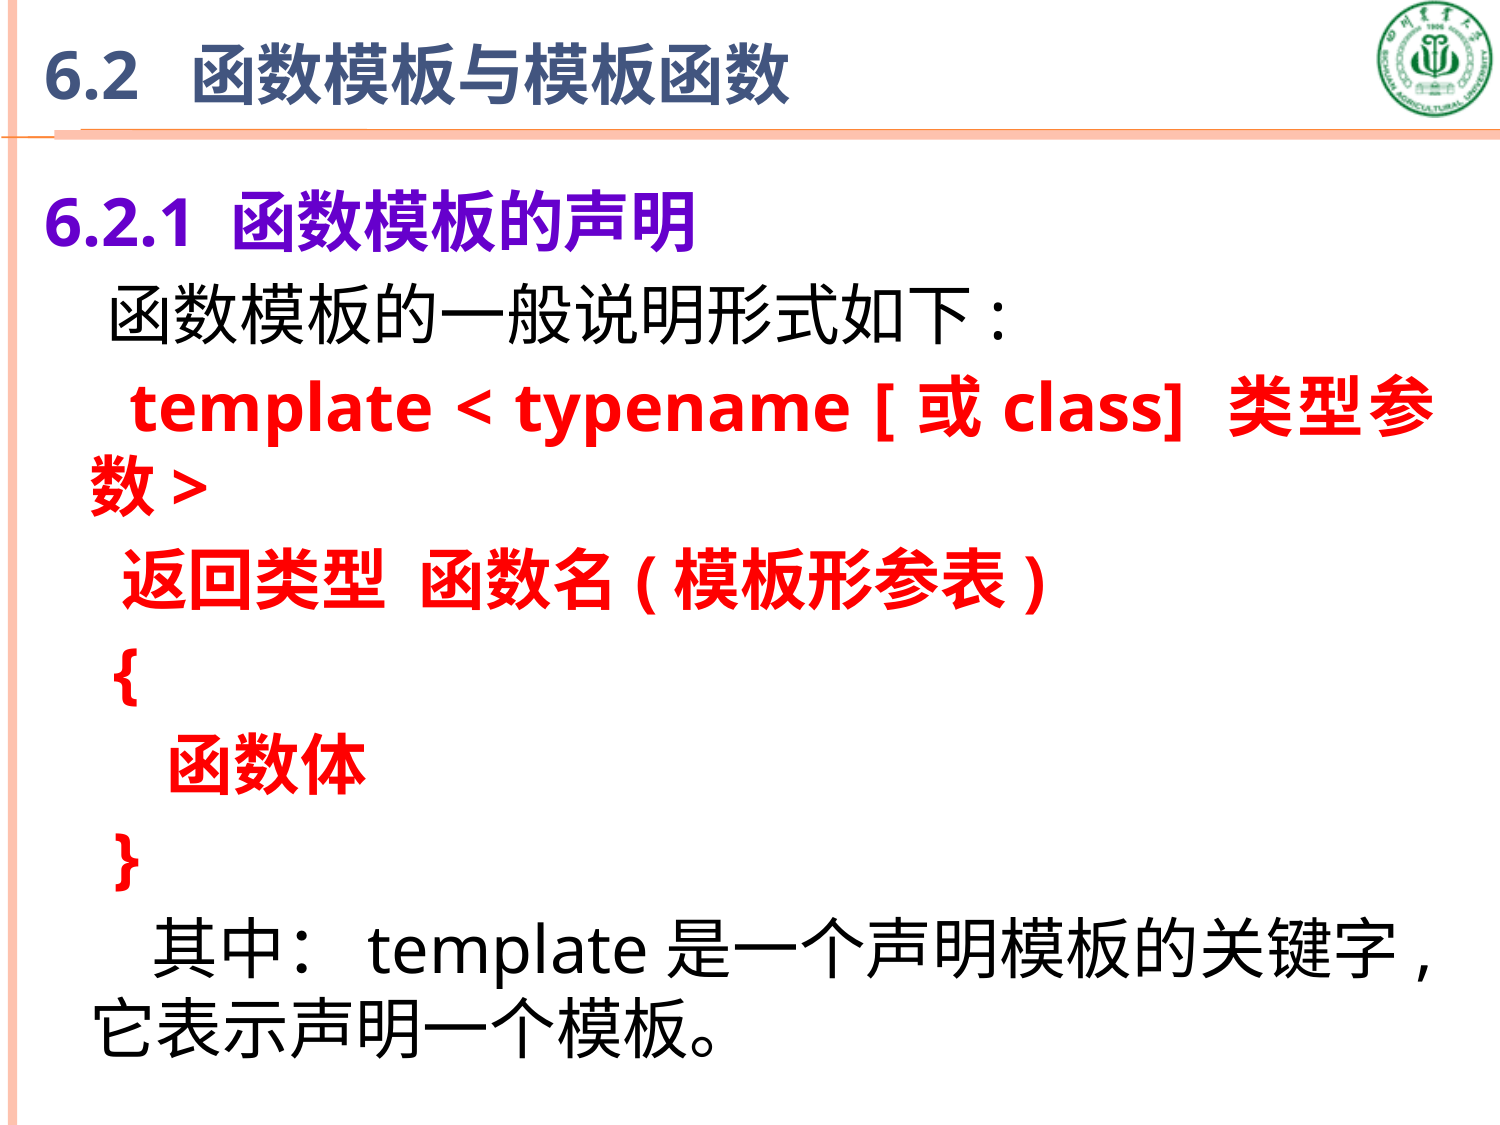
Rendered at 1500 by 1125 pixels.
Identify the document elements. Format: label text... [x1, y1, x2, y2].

list 6.2.1 函数模板的声明 函数模板的一般说明形式如下: template < typename [或class] 类型参数> 返回类型 函数名(模板形参表) { 函数体 } 其中：template是一个声明模板的关键字,它表示声明一个模板。 [29, 172, 1450, 1063]
title 6.2 函数模板与模板函数 [29, 0, 1305, 121]
picture [1375, 0, 1500, 118]
